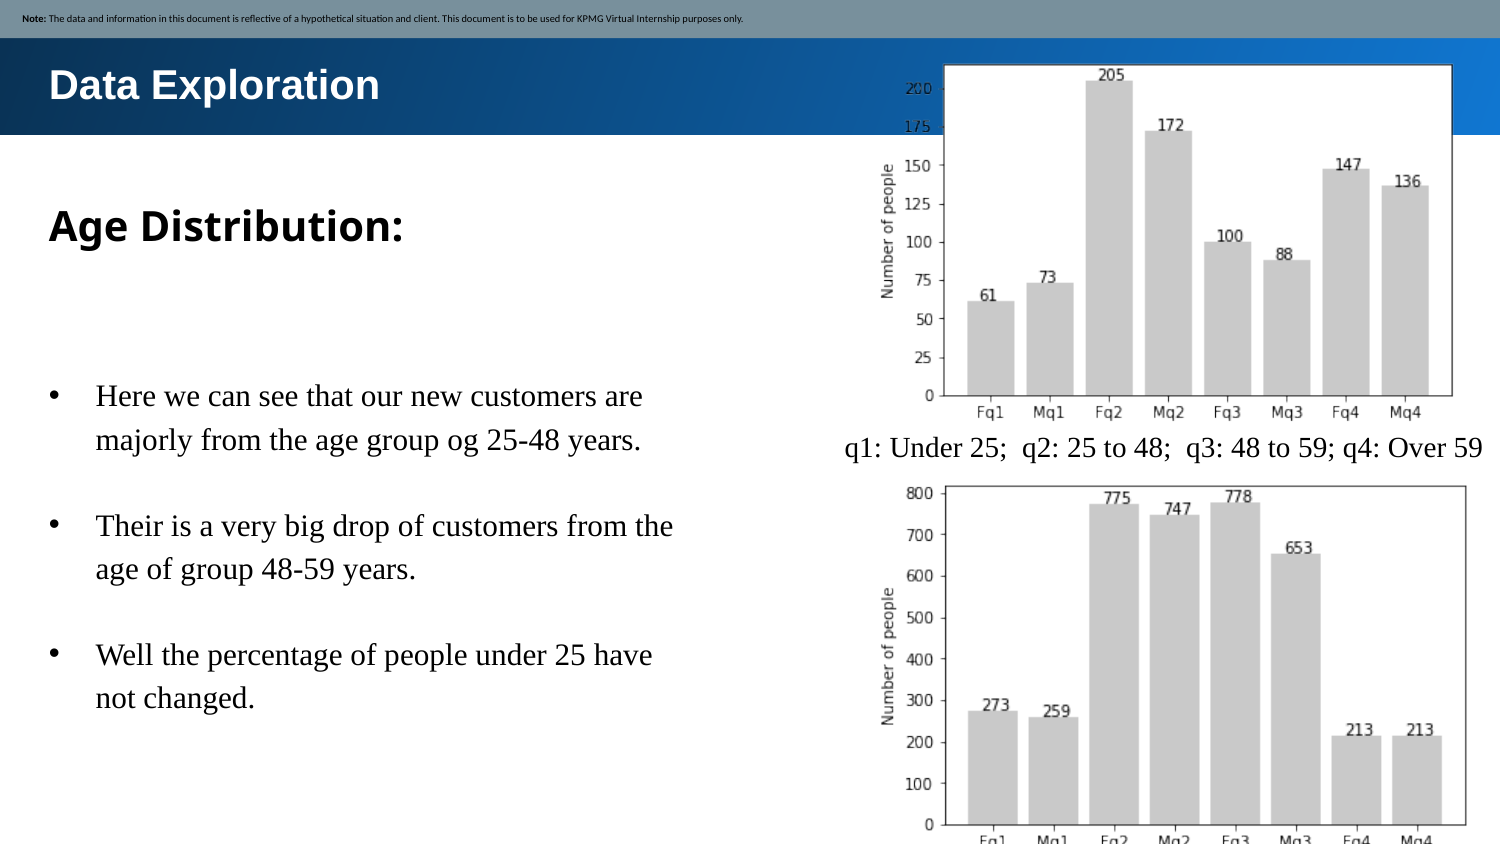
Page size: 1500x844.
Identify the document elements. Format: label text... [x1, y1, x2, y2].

picture [871, 470, 1481, 844]
picture [871, 49, 1467, 432]
text_box Here we can see that our new customers are majorly from the age group og 25-48 years. Their is a very big drop of customers from the age of group 48-59 years. Well the percentage of people under 25 have not changed. [33, 355, 712, 773]
text_box Age Distribution: [33, 177, 866, 266]
text_box Data Exploration [33, 43, 1439, 124]
text_box Note: The data and information in this document is reflective of a hypothetical situation and client. This document is to be used for KPMG Virtual Internship purposes only. [0, 0, 1500, 39]
text_box q1: Under 25; q2: 25 to 48; q3: 48 to 59; q4: Over 59 [837, 420, 1492, 471]
text_box [0, 39, 1500, 135]
